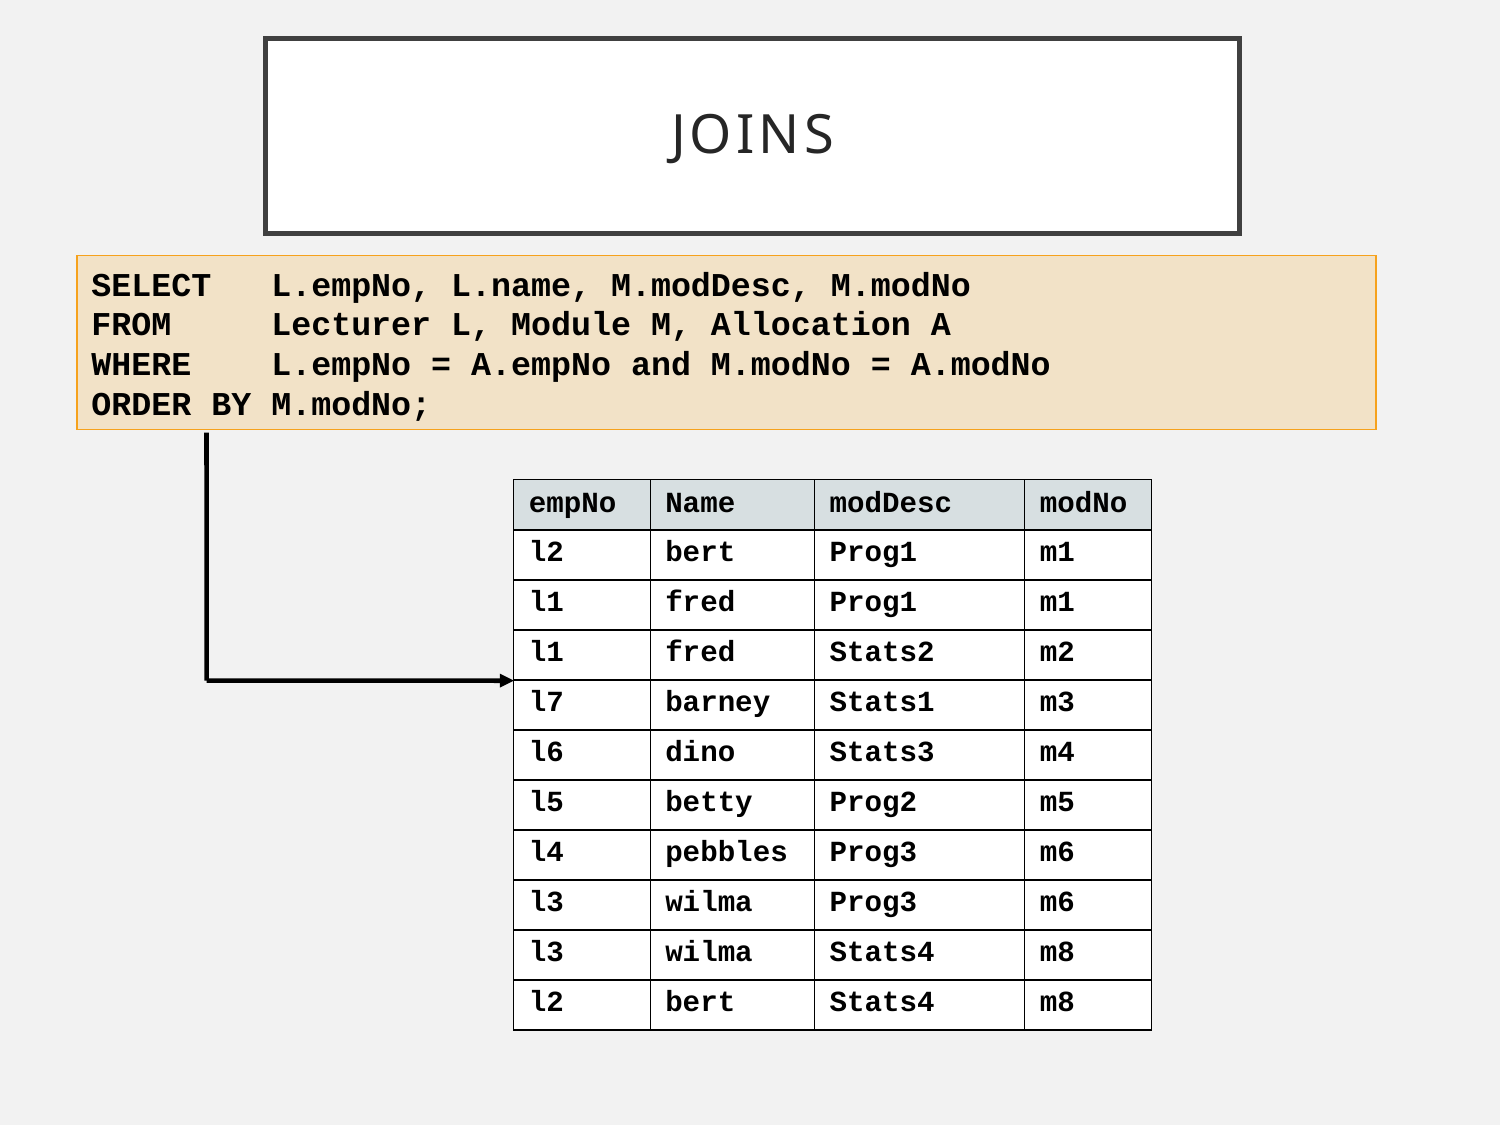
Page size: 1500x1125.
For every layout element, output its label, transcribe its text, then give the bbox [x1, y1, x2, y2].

table_cell m8 [1025, 981, 1151, 1029]
table_cell wilma [651, 931, 814, 979]
table_cell Prog1 [815, 531, 1024, 579]
table_cell l2 [514, 981, 650, 1029]
table_header modNo [1025, 480, 1151, 529]
table_cell m6 [1025, 831, 1151, 879]
table_cell Prog1 [815, 581, 1024, 629]
table_cell l5 [514, 781, 650, 829]
table_cell m6 [1025, 881, 1151, 929]
table_cell dino [651, 731, 814, 779]
table_cell bert [651, 531, 814, 579]
table_cell m1 [1025, 531, 1151, 579]
table_cell l7 [514, 681, 650, 729]
table_header modDesc [815, 480, 1024, 529]
table_cell m2 [1025, 631, 1151, 679]
table_cell Stats2 [815, 631, 1024, 679]
table_header empNo [514, 480, 650, 529]
table_cell m8 [1025, 931, 1151, 979]
table_cell fred [651, 631, 814, 679]
table_cell m4 [1025, 731, 1151, 779]
table_cell Prog3 [815, 881, 1024, 929]
table_cell Stats3 [815, 731, 1024, 779]
table_cell m3 [1025, 681, 1151, 729]
table_cell Stats1 [815, 681, 1024, 729]
table_cell l1 [514, 581, 650, 629]
table_cell l3 [514, 881, 650, 929]
table_cell Prog2 [815, 781, 1024, 829]
table_cell Stats4 [815, 931, 1024, 979]
table_cell m5 [1025, 781, 1151, 829]
table_cell l3 [514, 931, 650, 979]
table_cell Prog3 [815, 831, 1024, 879]
table_cell l6 [514, 731, 650, 779]
title Joins [263, 36, 1242, 236]
table_cell pebbles [651, 831, 814, 879]
table_cell l4 [514, 831, 650, 879]
table_cell betty [651, 781, 814, 829]
table_cell m1 [1025, 581, 1151, 629]
table_cell l2 [514, 531, 650, 579]
table_cell barney [651, 681, 814, 729]
table_cell wilma [651, 881, 814, 929]
table_cell fred [651, 581, 814, 629]
table_cell Stats4 [815, 981, 1024, 1029]
table_cell l1 [514, 631, 650, 679]
table_header Name [651, 480, 814, 529]
text_box SELECT L.empNo, L.name, M.modDesc, M.modNo FROM Lecturer L, Module M, Allocation A WHERE L.empNo = A.empNo and M.modNo = A.modNo ORDER BY M.modNo; [76, 255, 1376, 430]
text_box [207, 674, 513, 687]
table_cell bert [651, 981, 814, 1029]
